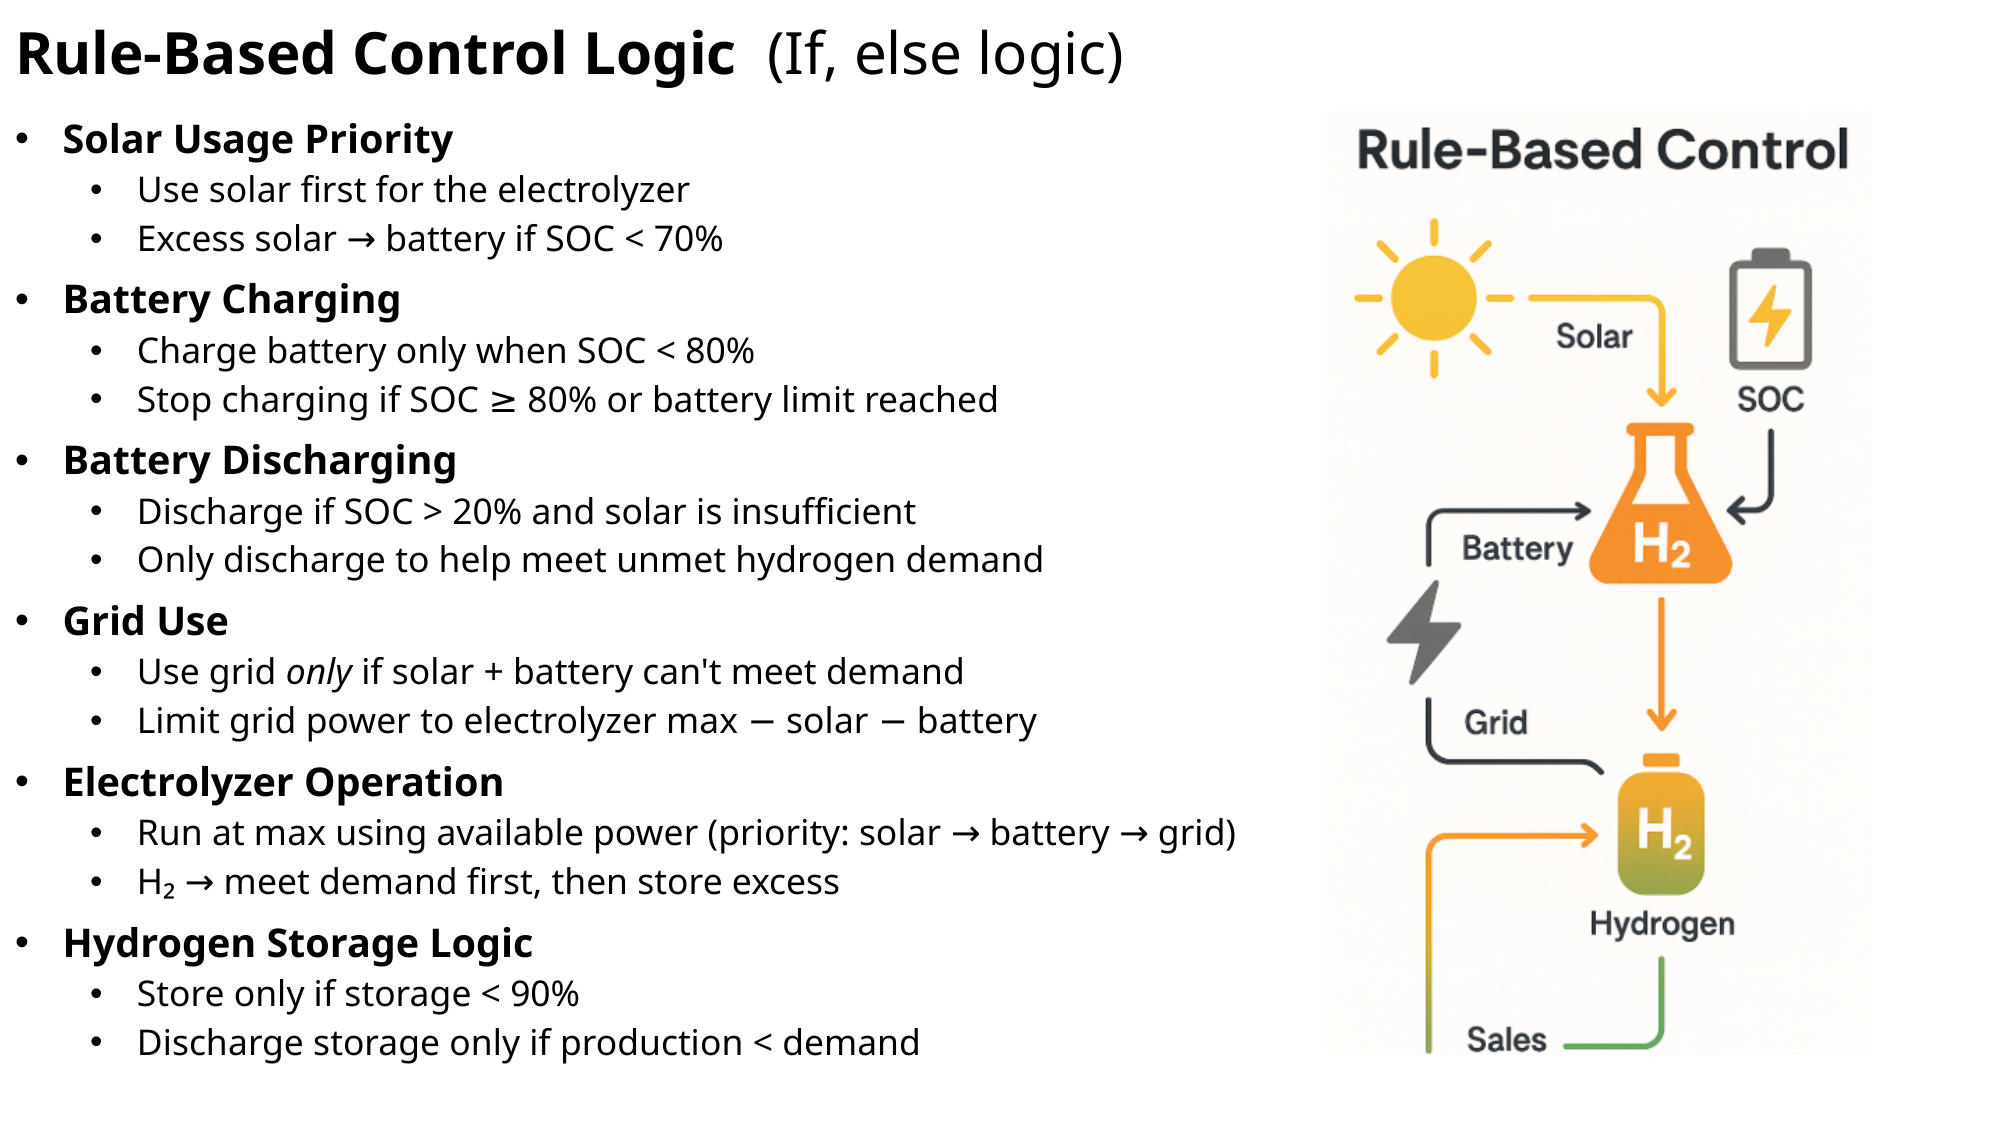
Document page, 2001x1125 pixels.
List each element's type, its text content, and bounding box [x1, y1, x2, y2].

picture [1327, 111, 1873, 1055]
list Solar Usage Priority Use solar first for the electrolyzer Excess solar → battery if SOC < 70% Battery Charging Charge battery only when SOC < 80% Stop charging if SOC ≥ 80% or battery limit reached Battery Discharging Discharge if SOC > 20% and solar is insufficient Only discharge to help meet unmet hydrogen demand Grid Use Use grid only if solar + battery can't meet demand Limit grid power to electrolyzer max − solar − battery Electrolyzer Operation Run at max using available power (priority: solar → battery → grid) H₂ → meet demand first, then store excess Hydrogen Storage Logic Store only if storage < 90% Discharge storage only if production < demand [0, 111, 2000, 1125]
title Rule-Based Control Logic (If, else logic) [0, 0, 2000, 111]
